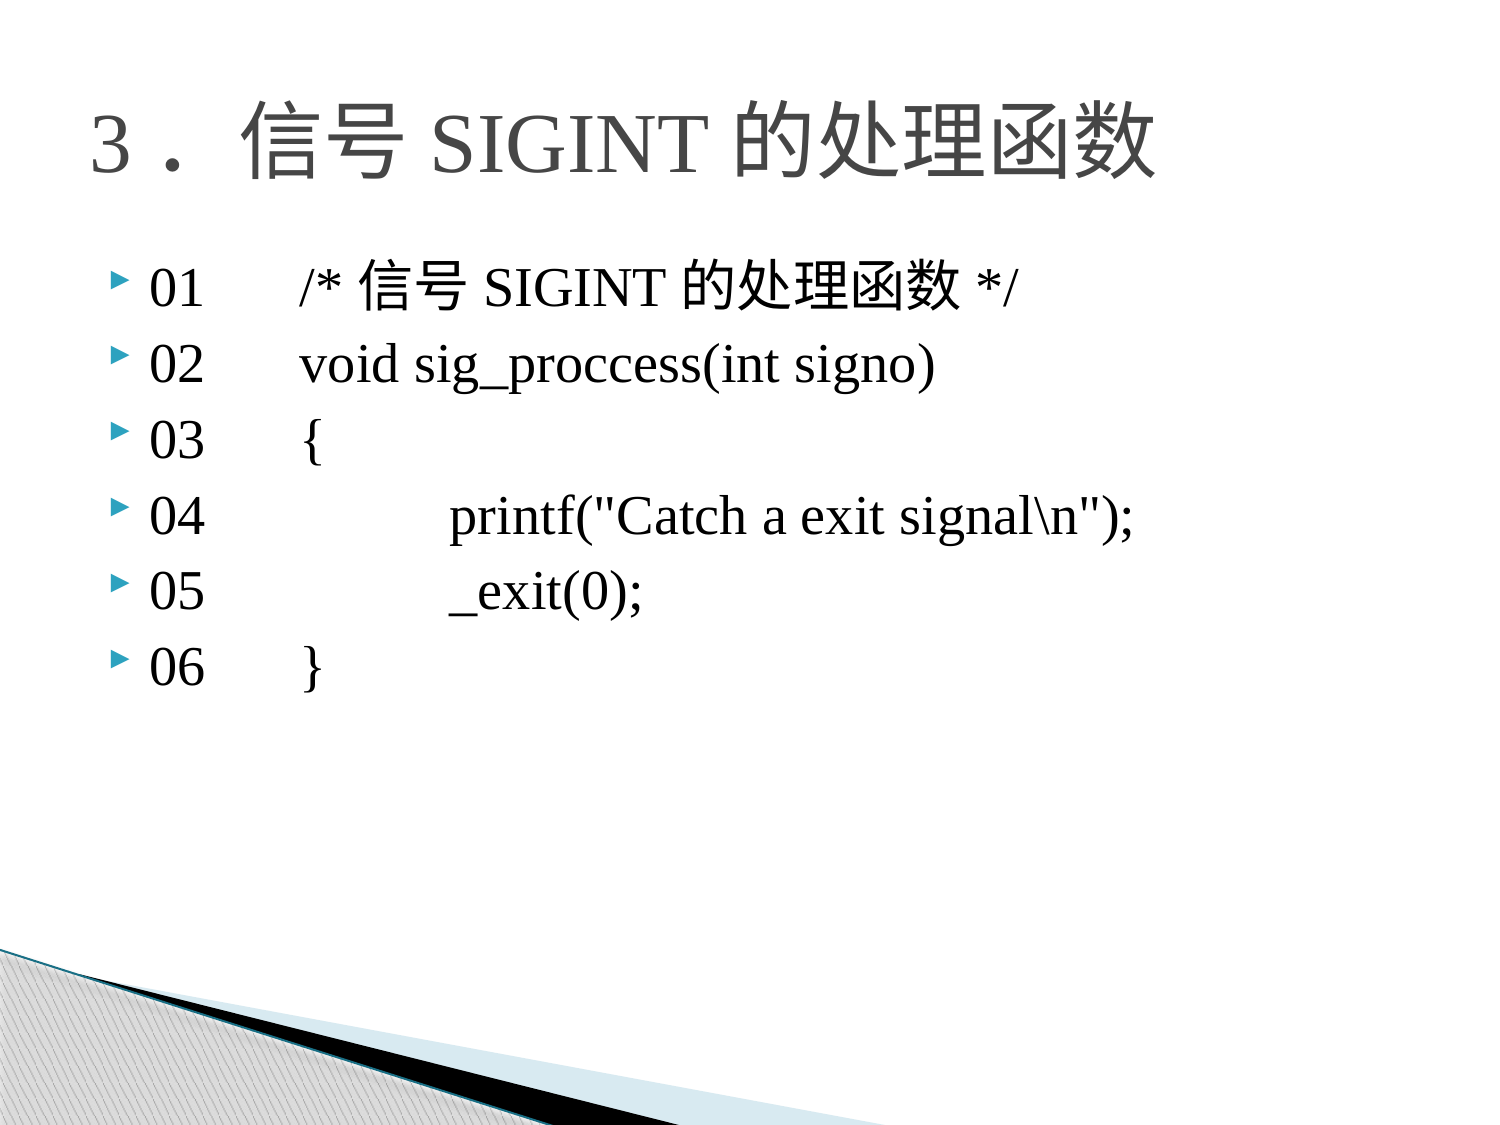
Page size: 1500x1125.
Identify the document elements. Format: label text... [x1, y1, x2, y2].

title 3．信号SIGINT的处理函数 [75, 45, 1425, 233]
list 01 /*信号SIGINT的处理函数*/ 02 void sig_proccess(int signo) 03 { 04 printf("Catch a exit signal\n"); 05 _exit(0); 06 } [75, 243, 1425, 986]
